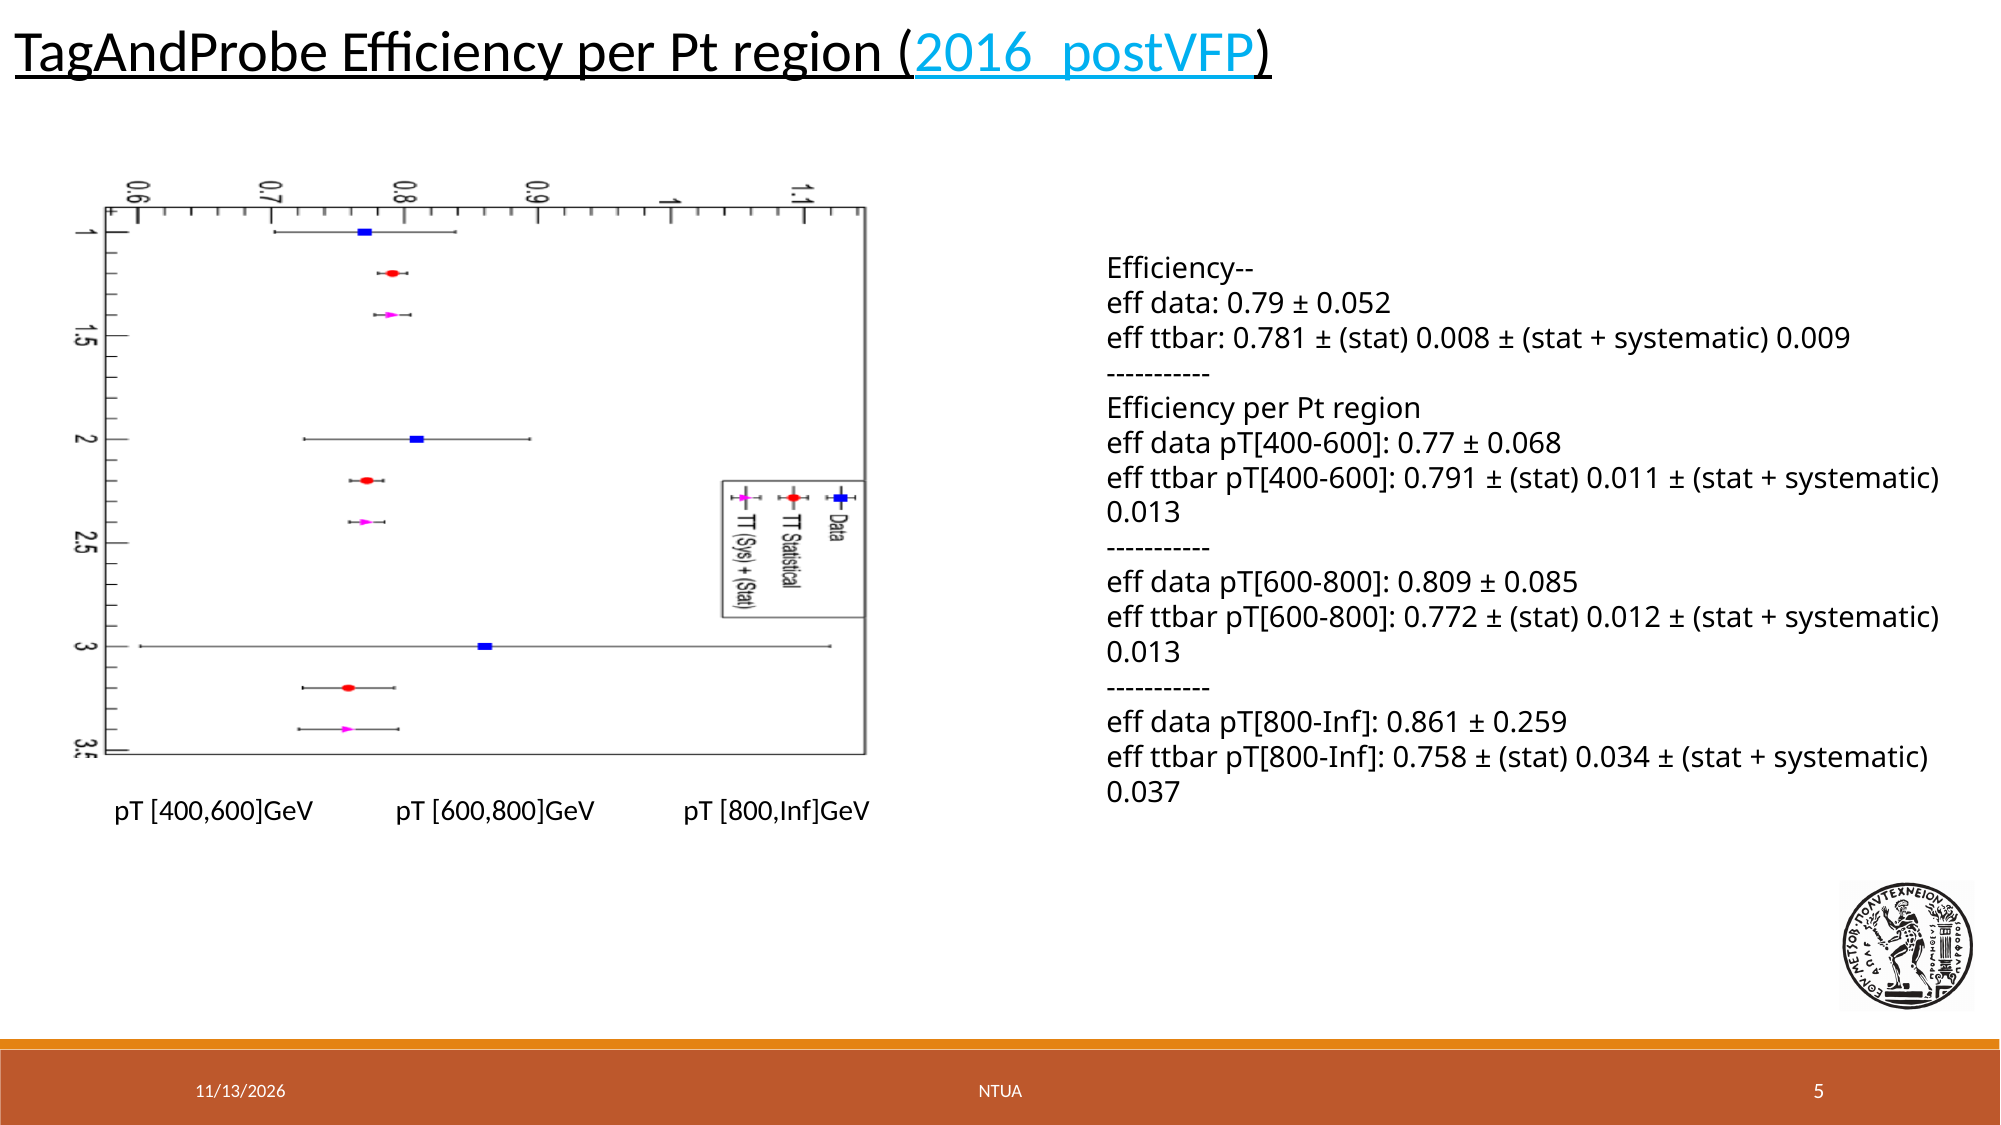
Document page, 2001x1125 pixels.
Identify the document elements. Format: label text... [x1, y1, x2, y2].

slide_number 5 [1624, 1059, 1840, 1120]
text_box Efficiency-- eff data: 0.79 ± 0.052 eff ttbar: 0.781 ± (stat) 0.008 ± (stat + systematic) 0.009 ----------- Efficiency per Pt region eff data pT[400-600]: 0.77 ± 0.068 eff ttbar pT[400-600]: 0.791 ± (stat) 0.011 ± (stat + systematic) 0.013 ----------- eff data pT[600-800]: 0.809 ± 0.085 eff ttbar pT[600-800]: 0.772 ± (stat) 0.012 ± (stat + systematic) 0.013 ----------- eff data pT[800-Inf]: 0.861 ± 0.259 eff ttbar pT[800-Inf]: 0.758 ± (stat) 0.034 ± (stat + systematic) 0.037 [1091, 241, 1986, 816]
footer NTUA [604, 1059, 1396, 1120]
picture [1839, 880, 1975, 1012]
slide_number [180, 1059, 586, 1120]
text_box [13, 137, 960, 836]
text_box TagAndProbe Efficiency per Pt region (2016_postVFP) [0, 5, 1986, 91]
